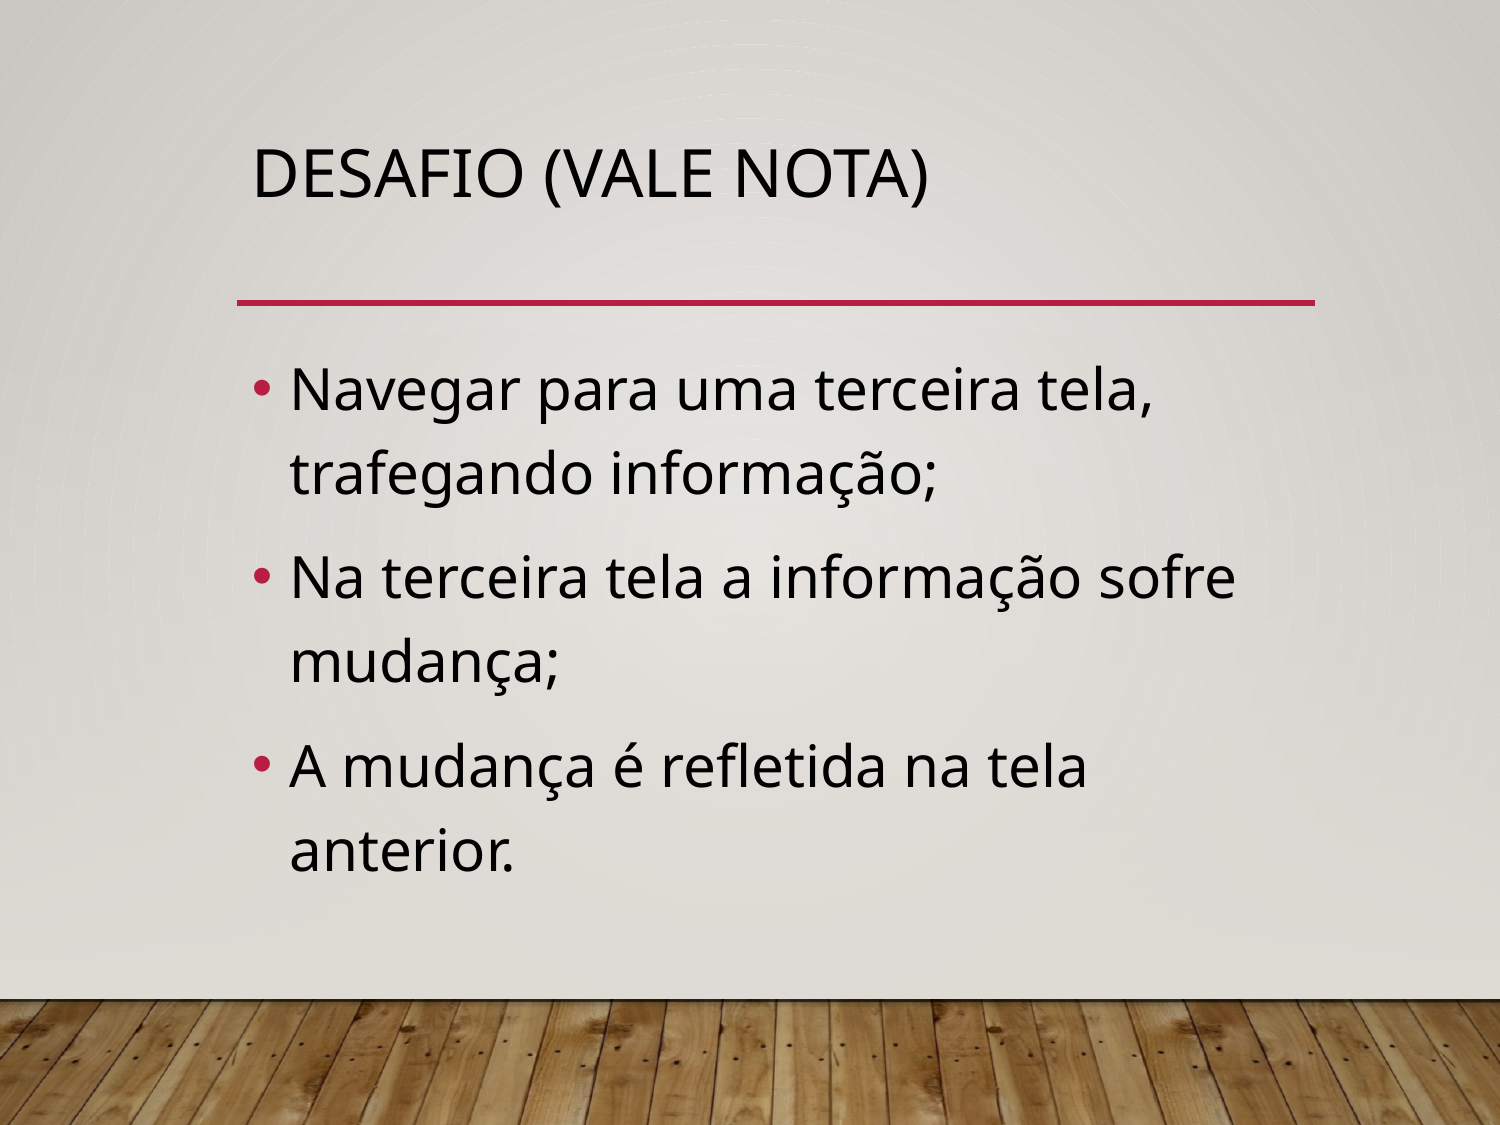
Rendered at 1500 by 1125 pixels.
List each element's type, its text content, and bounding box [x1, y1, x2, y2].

picture [0, 999, 1500, 1125]
list Navegar para uma terceira tela, trafegando informação; Na terceira tela a informação sofre mudança; A mudança é refletida na tela anterior. [236, 330, 1315, 897]
title Desafio (vale nota) [236, 131, 1315, 305]
